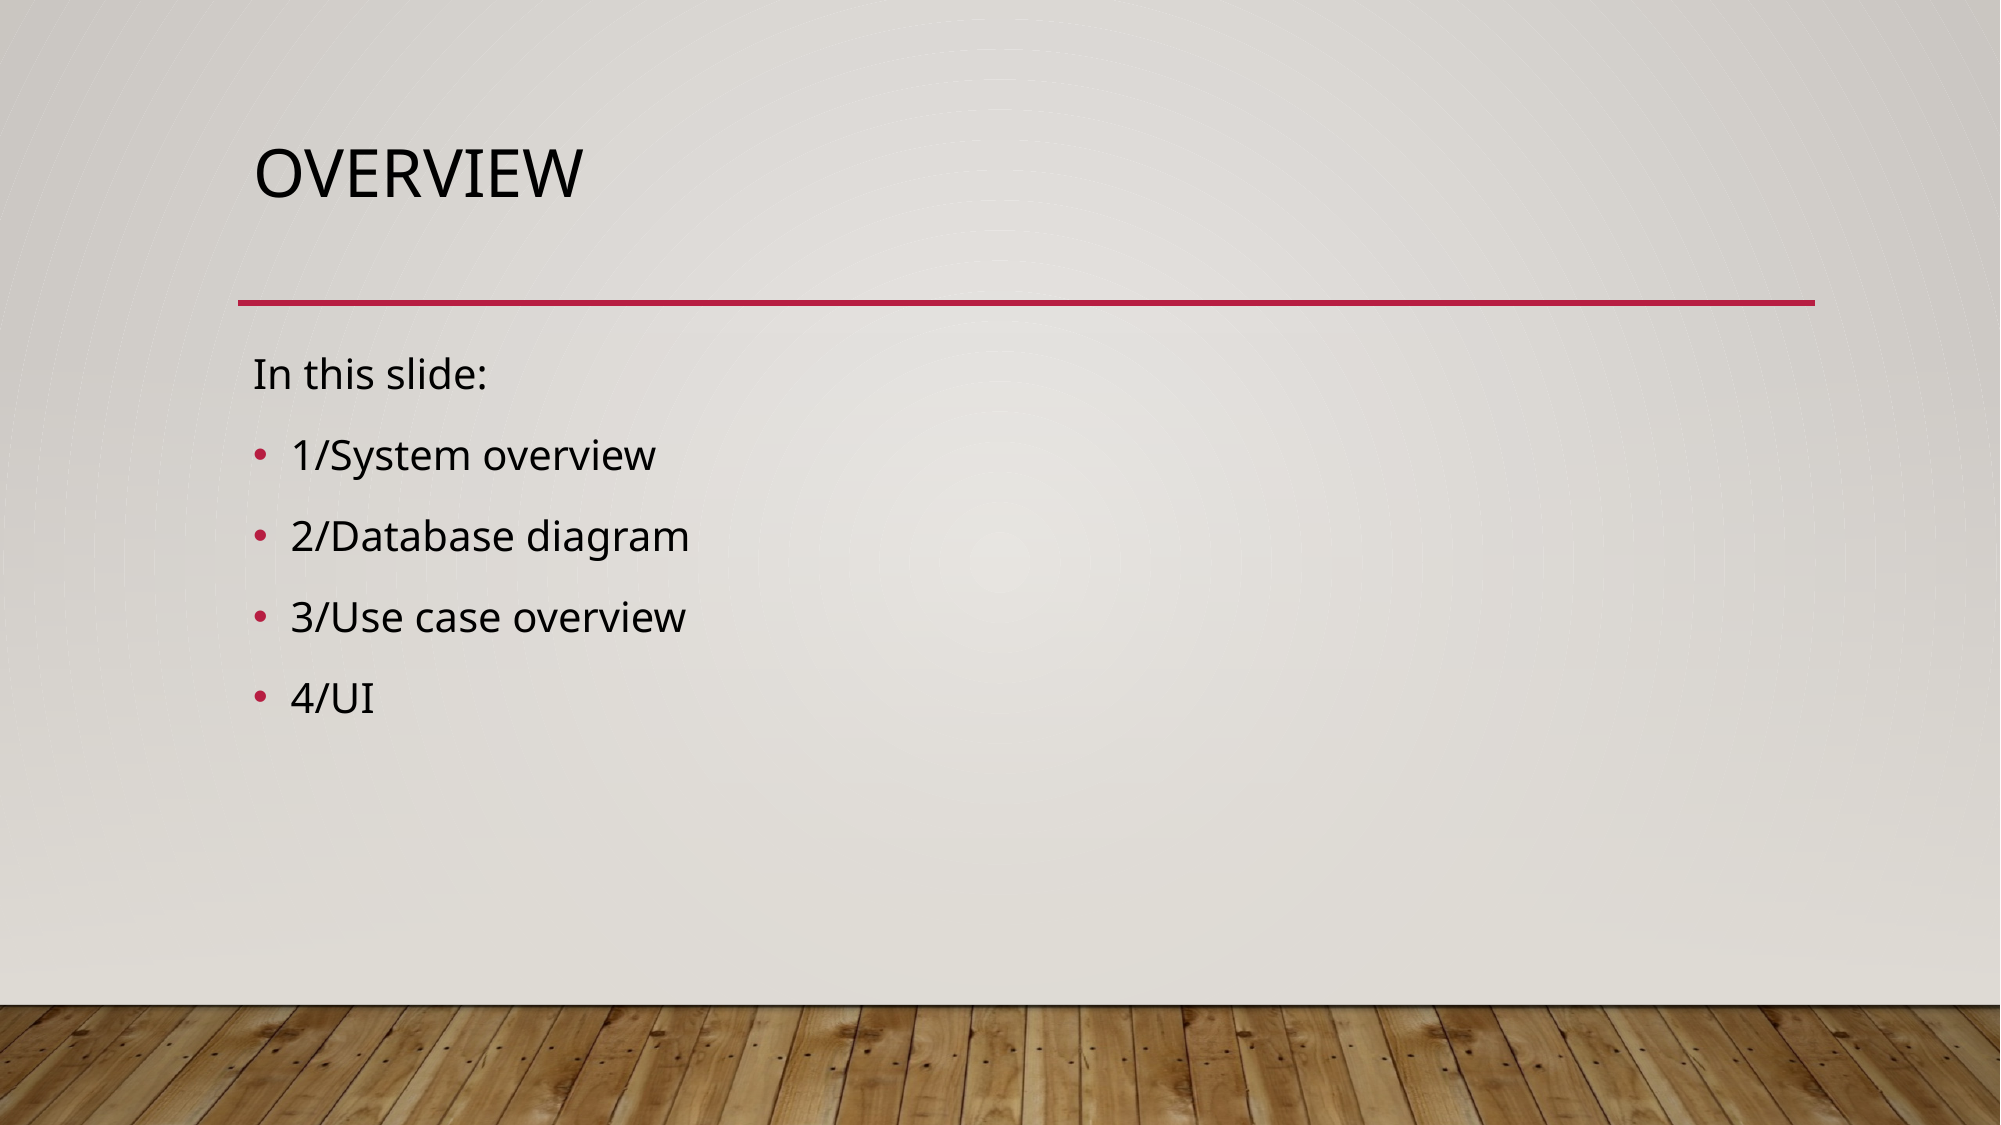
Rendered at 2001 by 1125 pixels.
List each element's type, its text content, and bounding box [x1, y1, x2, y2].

list In this slide: 1/System overview 2/Database diagram 3/Use case overview 4/UI [238, 330, 1814, 897]
picture [0, 1005, 2000, 1125]
title Overview [238, 131, 1814, 305]
